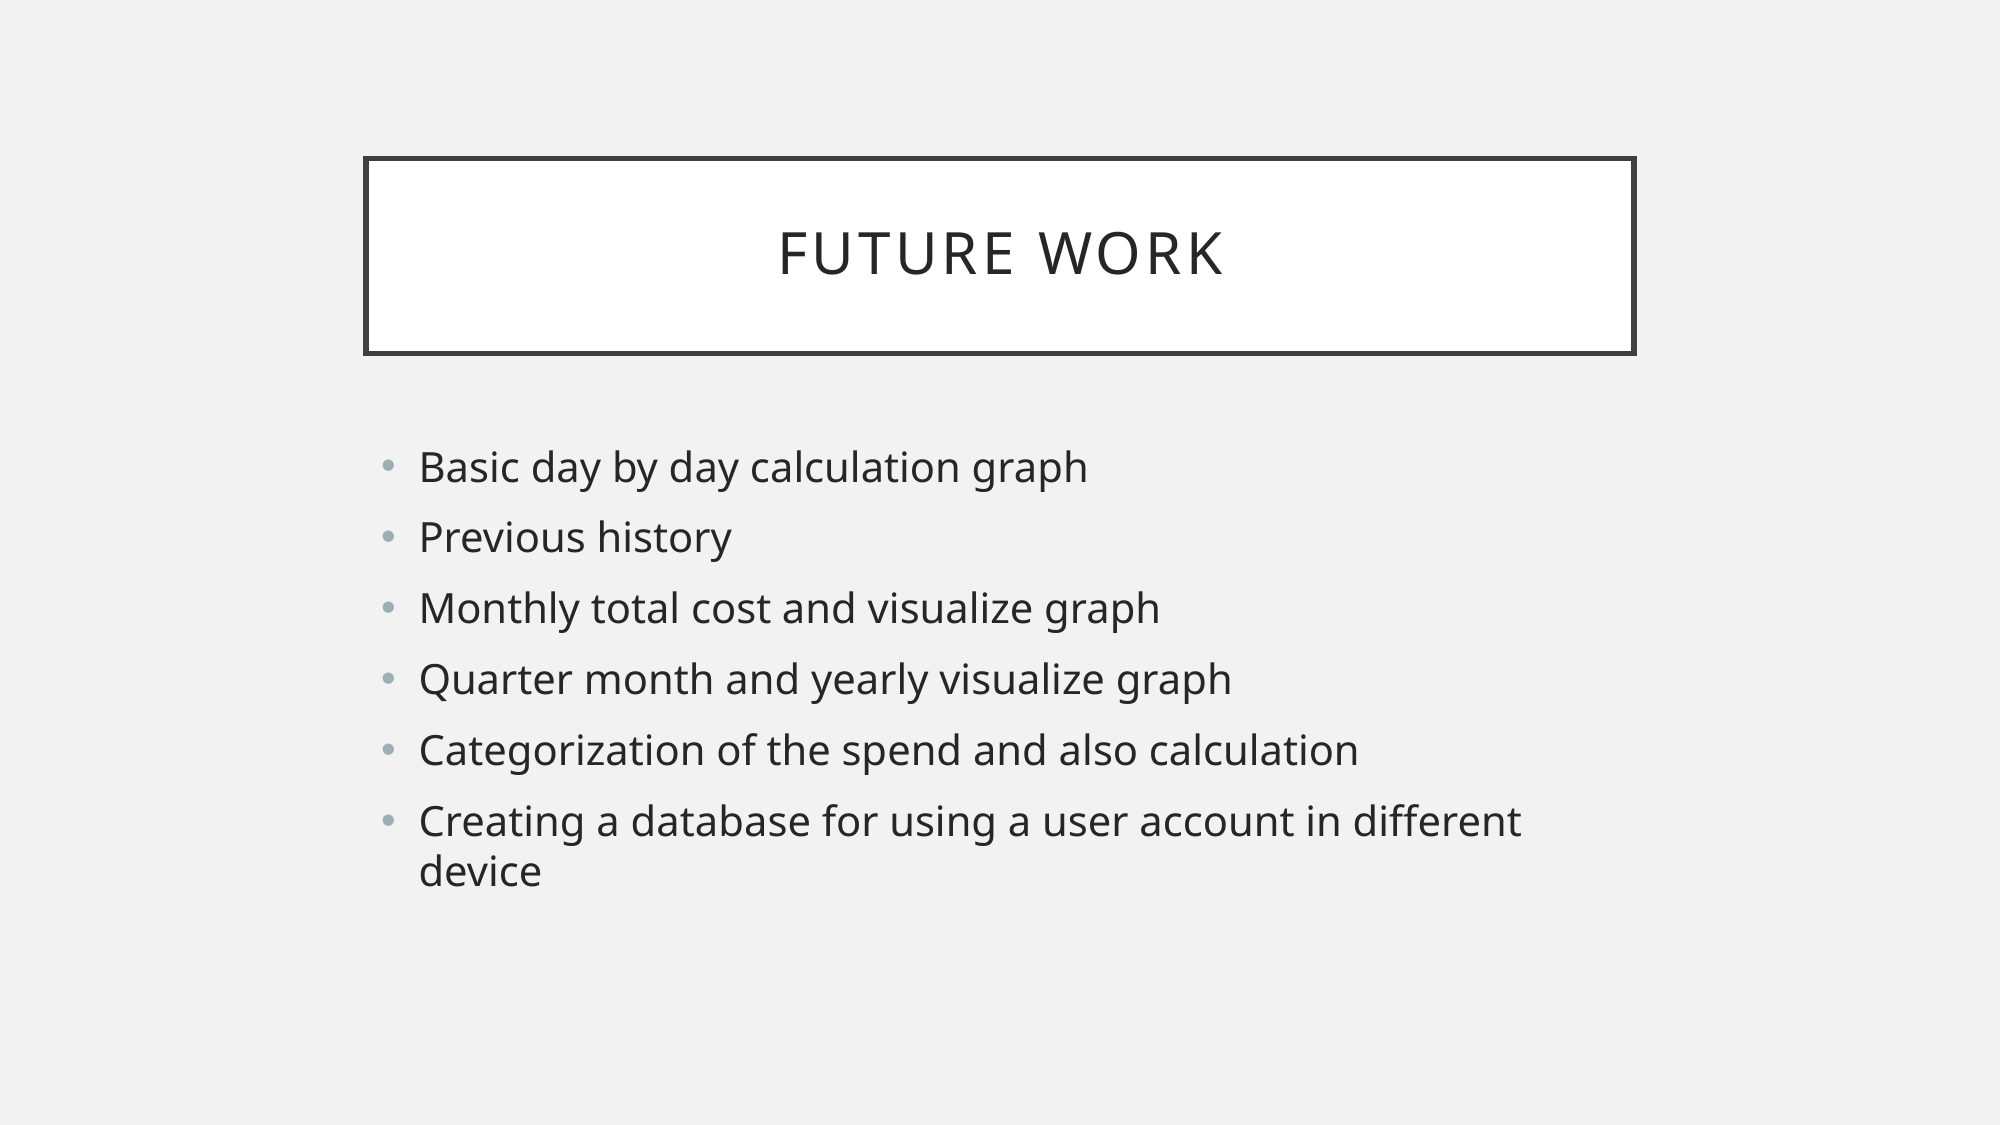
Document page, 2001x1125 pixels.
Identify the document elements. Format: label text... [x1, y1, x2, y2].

list Basic day by day calculation graph Previous history Monthly total cost and visualize graph Quarter month and yearly visualize graph Categorization of the spend and also calculation Creating a database for using a user account in different device [366, 432, 1634, 942]
title Future work [363, 156, 1637, 356]
